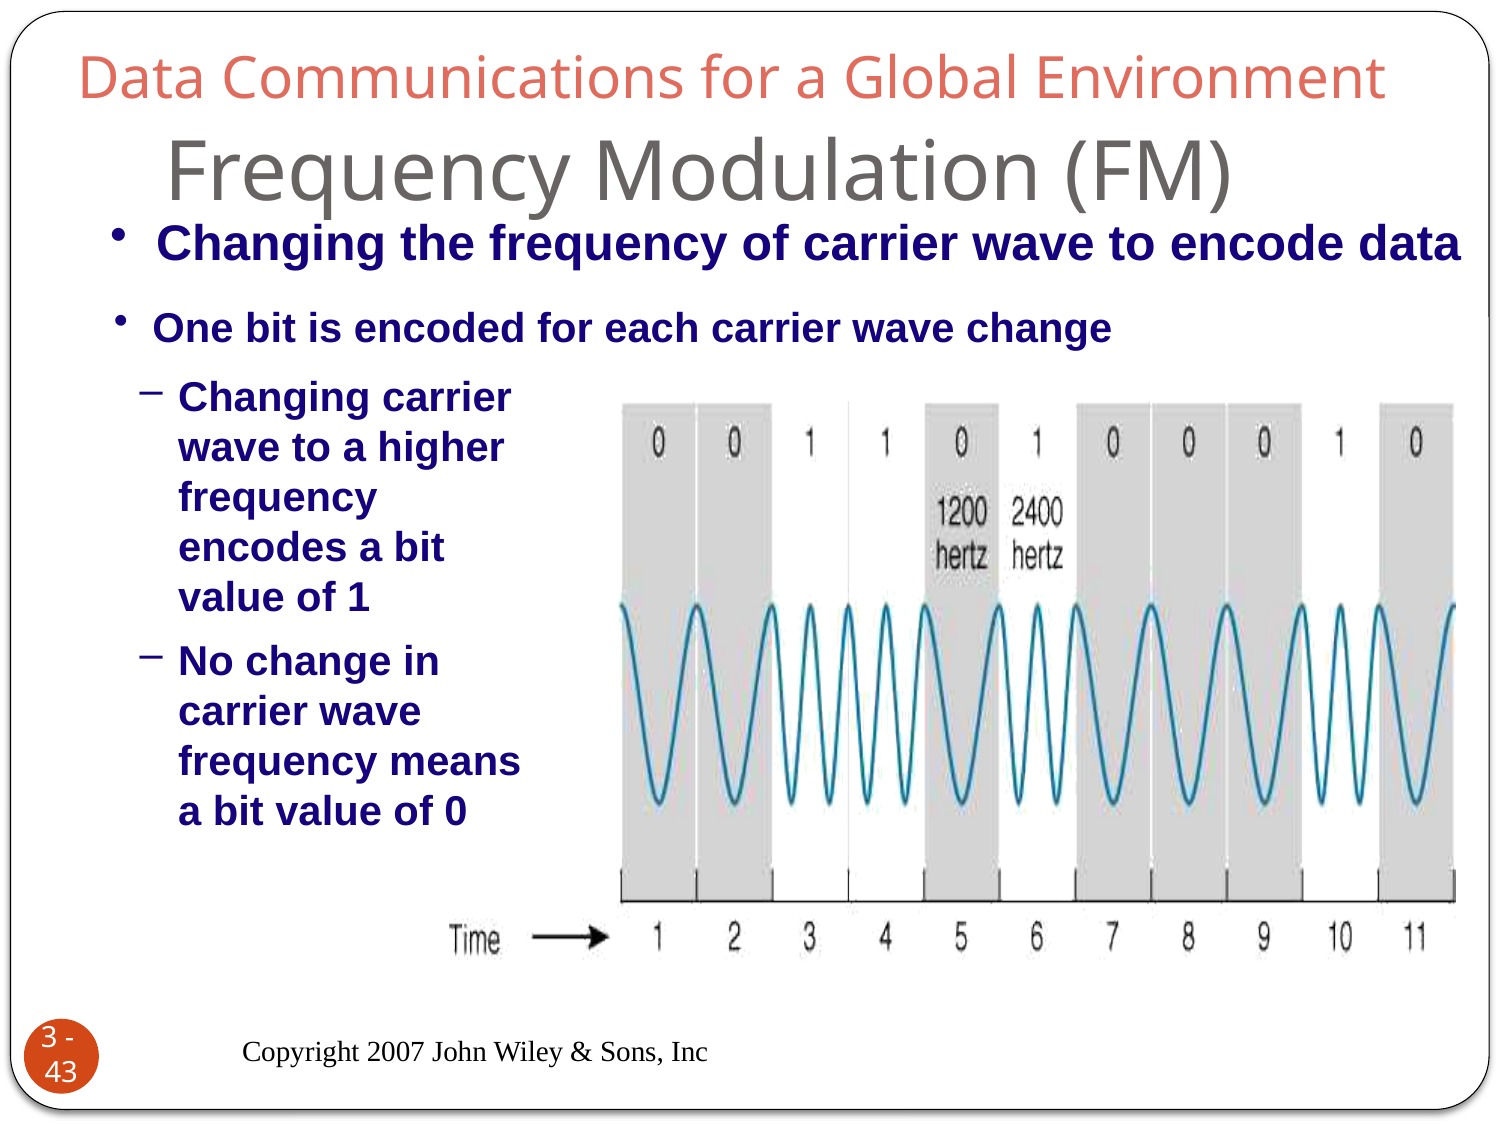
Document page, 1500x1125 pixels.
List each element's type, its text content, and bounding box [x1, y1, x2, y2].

text_box Changing the frequency of carrier wave to encode data [95, 203, 1477, 278]
text_box Data Communications for a Global Environment [62, 24, 1413, 125]
title Frequency Modulation (FM) [150, 45, 1425, 203]
slide_number 3 - 43 [23, 1018, 99, 1094]
footer Copyright 2007 John Wiley & Sons, Inc [150, 1012, 800, 1088]
text_box Changing carrier wave to a higher frequency encodes a bit value of 1 No change in carrier wave frequency means a bit value of 0 [124, 361, 572, 842]
text_box One bit is encoded for each carrier wave change [99, 293, 1439, 359]
picture [448, 400, 1456, 984]
